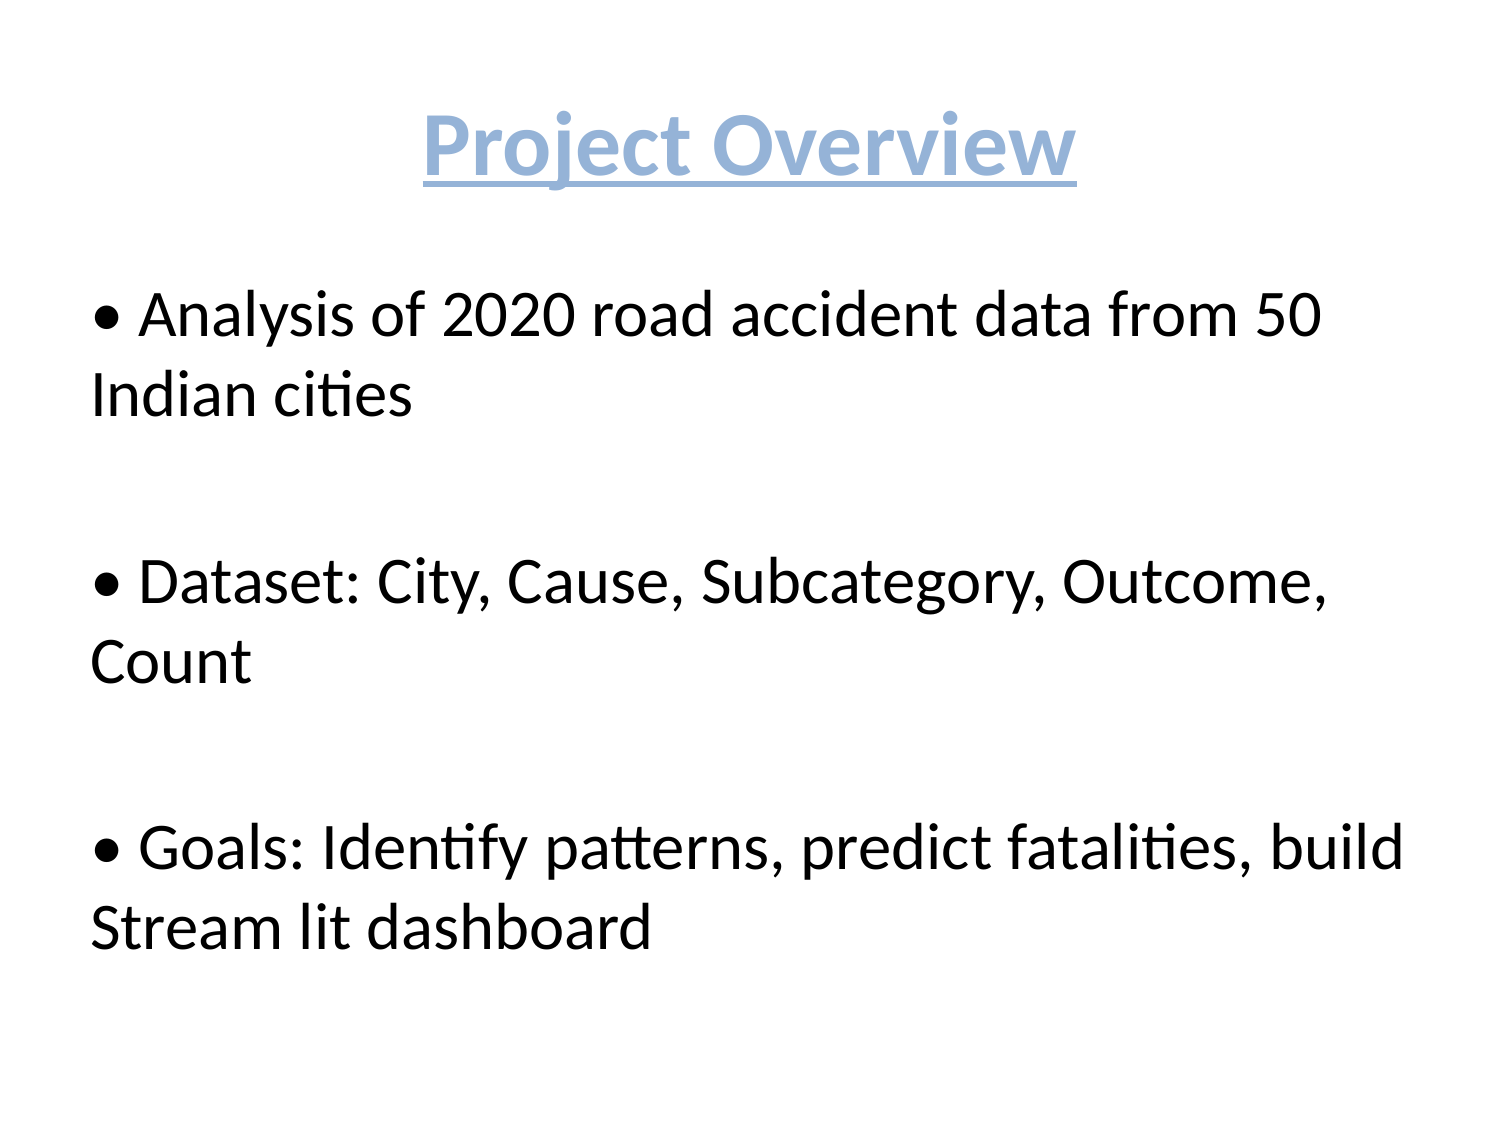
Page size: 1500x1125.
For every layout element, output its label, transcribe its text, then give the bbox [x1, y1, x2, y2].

title Project Overview [75, 45, 1425, 233]
list • Analysis of 2020 road accident data from 50 Indian cities • Dataset: City, Cause, Subcategory, Outcome, Count • Goals: Identify patterns, predict fatalities, build Stream lit dashboard [75, 262, 1425, 1005]
